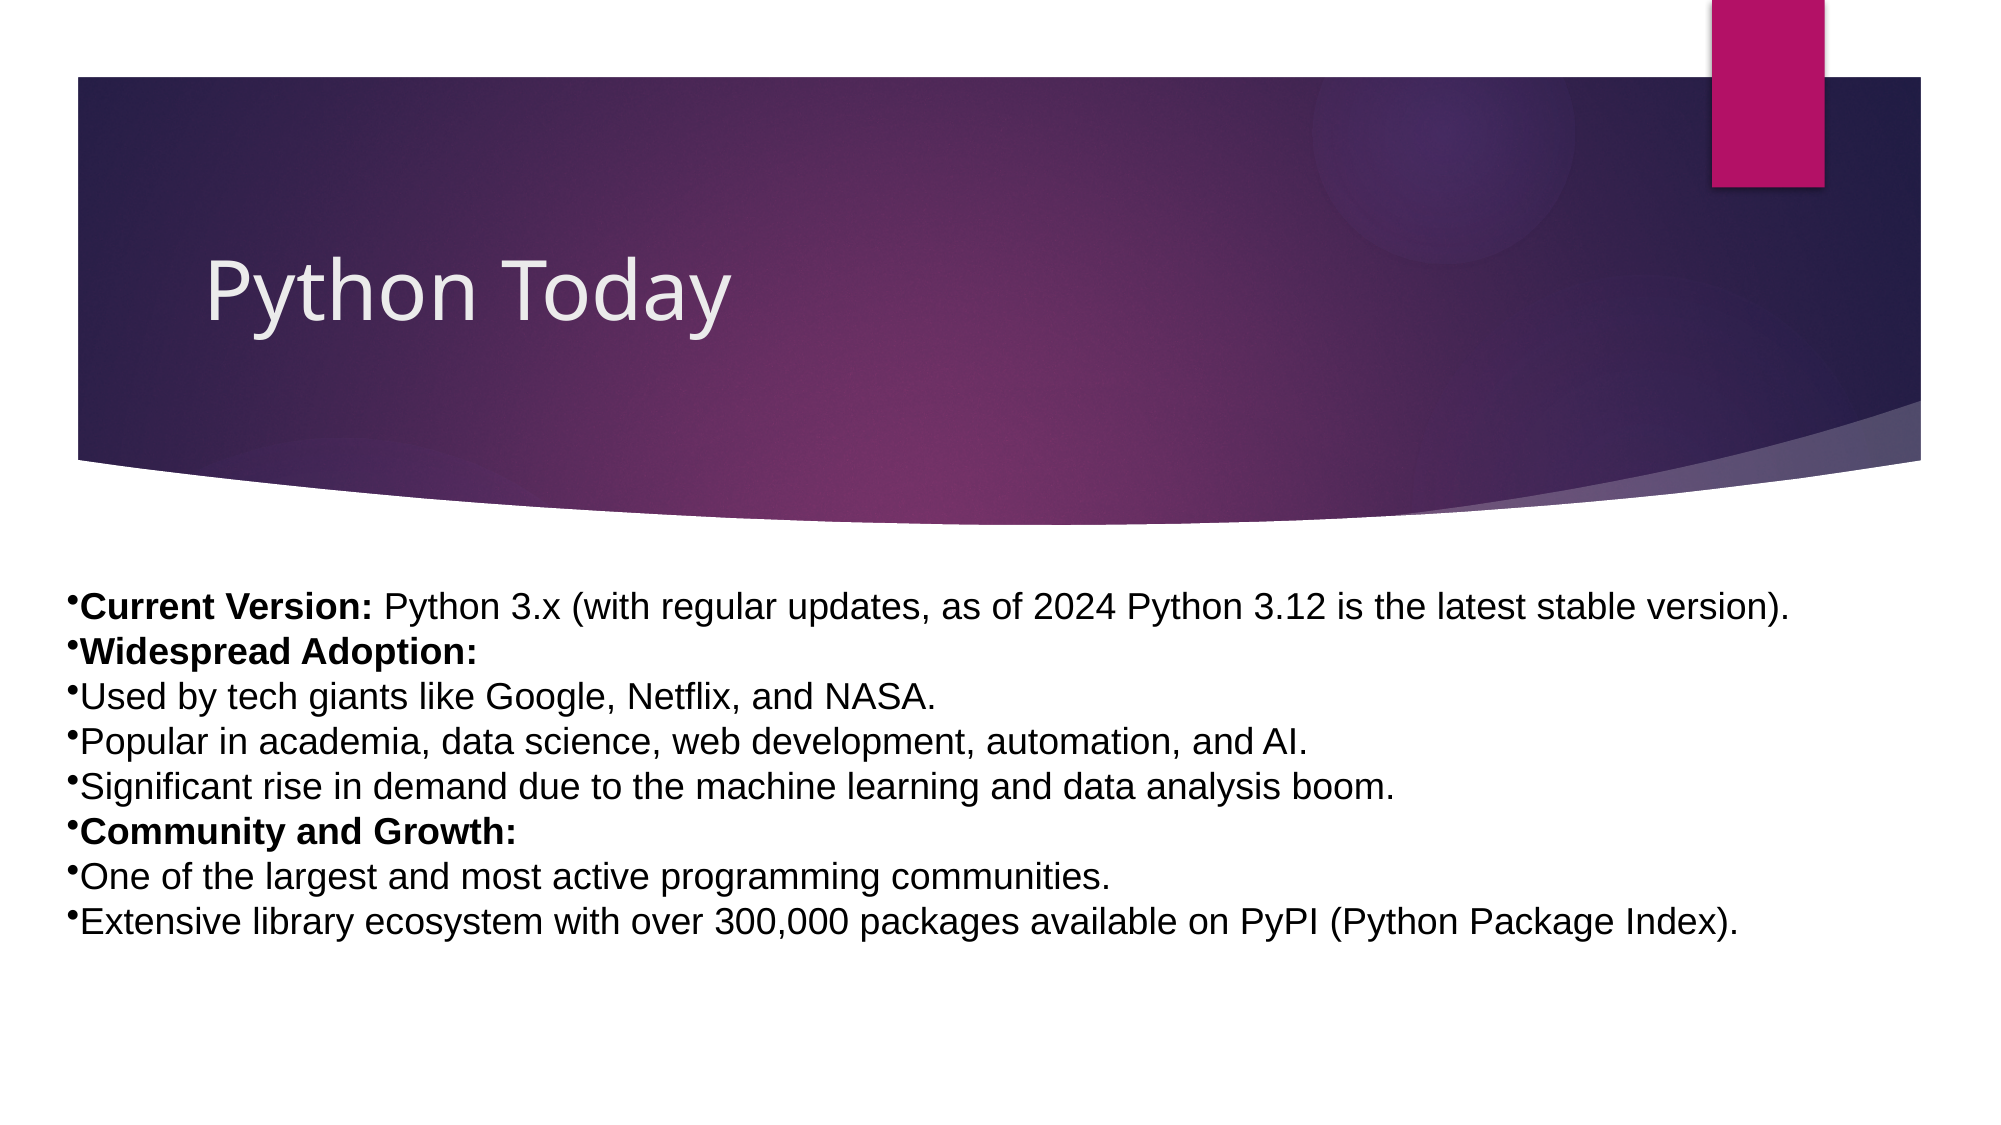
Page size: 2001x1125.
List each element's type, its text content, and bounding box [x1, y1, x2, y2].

title Python Today [188, 174, 1638, 400]
list Current Version: Python 3.x (with regular updates, as of 2024 Python 3.12 is the latest stable version). Widespread Adoption: Used by tech giants like Google, Netflix, and NASA. Popular in academia, data science, web development, automation, and AI. Significant rise in demand due to the machine learning and data analysis boom. Community and Growth: One of the largest and most active programming communities. Extensive library ecosystem with over 300,000 packages available on PyPI (Python Package Index). [51, 457, 1929, 1111]
